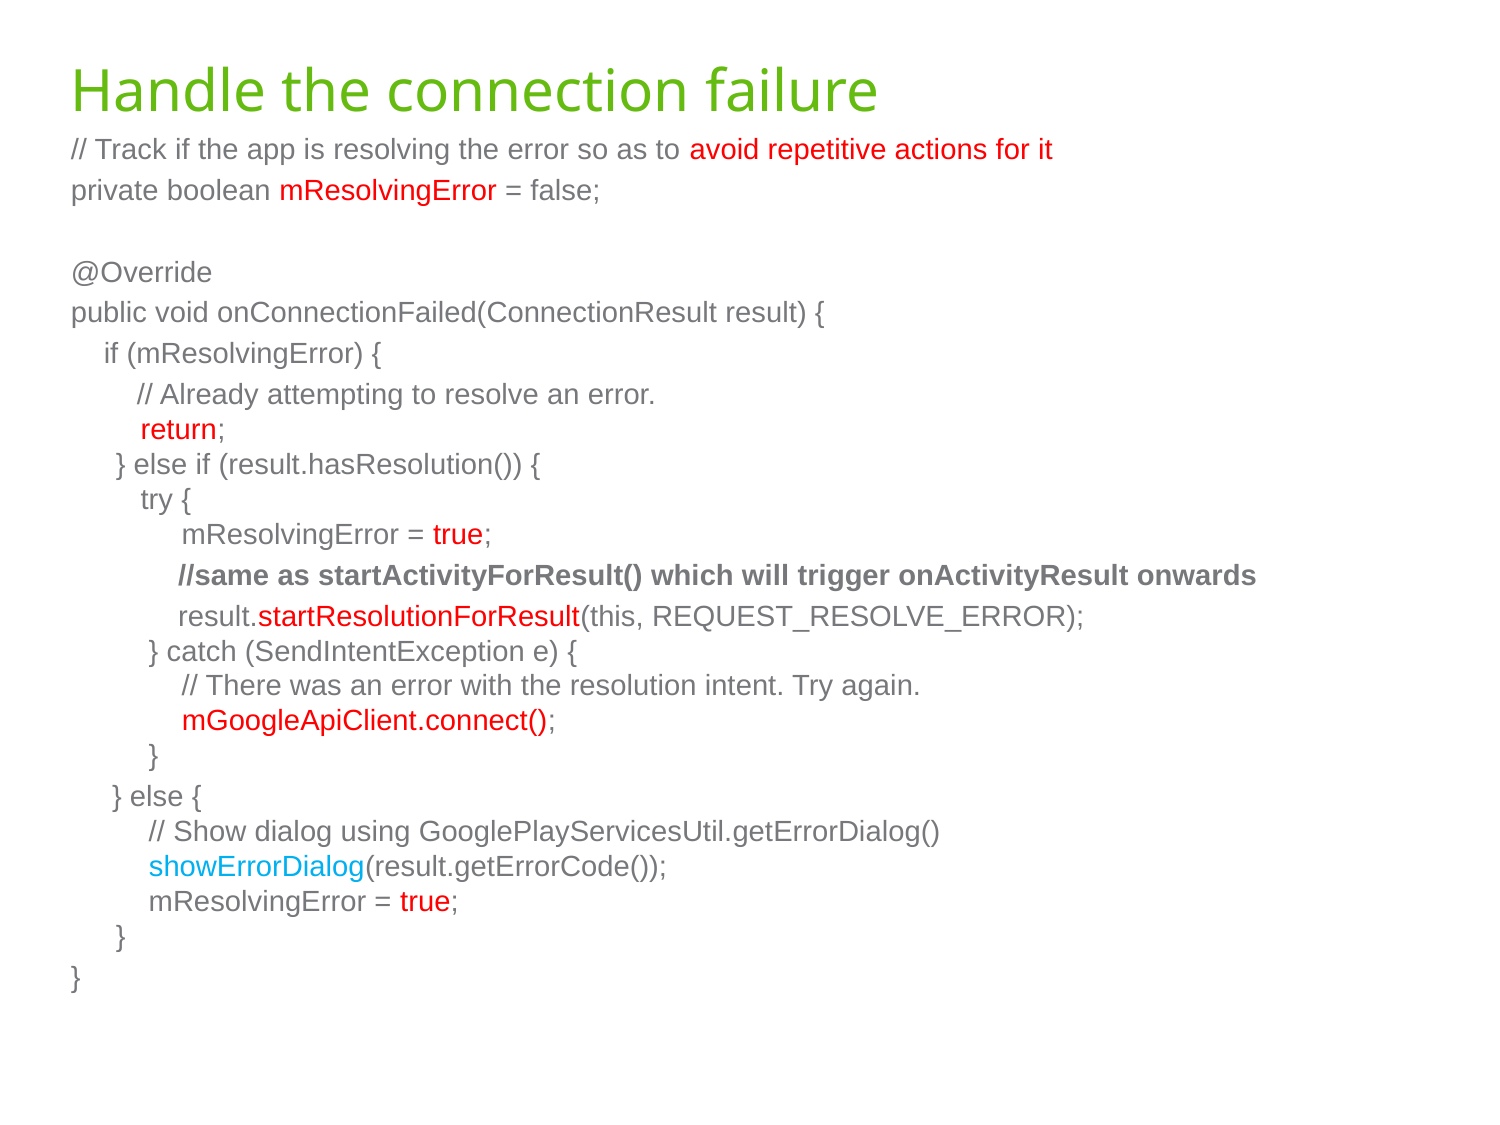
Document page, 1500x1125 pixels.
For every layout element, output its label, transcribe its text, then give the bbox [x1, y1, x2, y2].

title Handle the connection failure [70, 52, 1430, 130]
list // Track if the app is resolving the error so as to avoid repetitive actions for it private boolean mResolvingError = false; @Override public void onConnectionFailed(ConnectionResult result) { if (mResolvingError) { // Already attempting to resolve an error. return; } else if (result.hasResolution()) { try { mResolvingError = true; //same as startActivityForResult() which will trigger onActivityResult onwards result.startResolutionForResult(this, REQUEST_RESOLVE_ERROR); } catch (SendIntentException e) { // There was an error with the resolution intent. Try again. mGoogleApiClient.connect(); } } else { // Show dialog using GooglePlayServicesUtil.getErrorDialog() showErrorDialog(result.getErrorCode()); mResolvingError = true; } } [70, 130, 1430, 1012]
